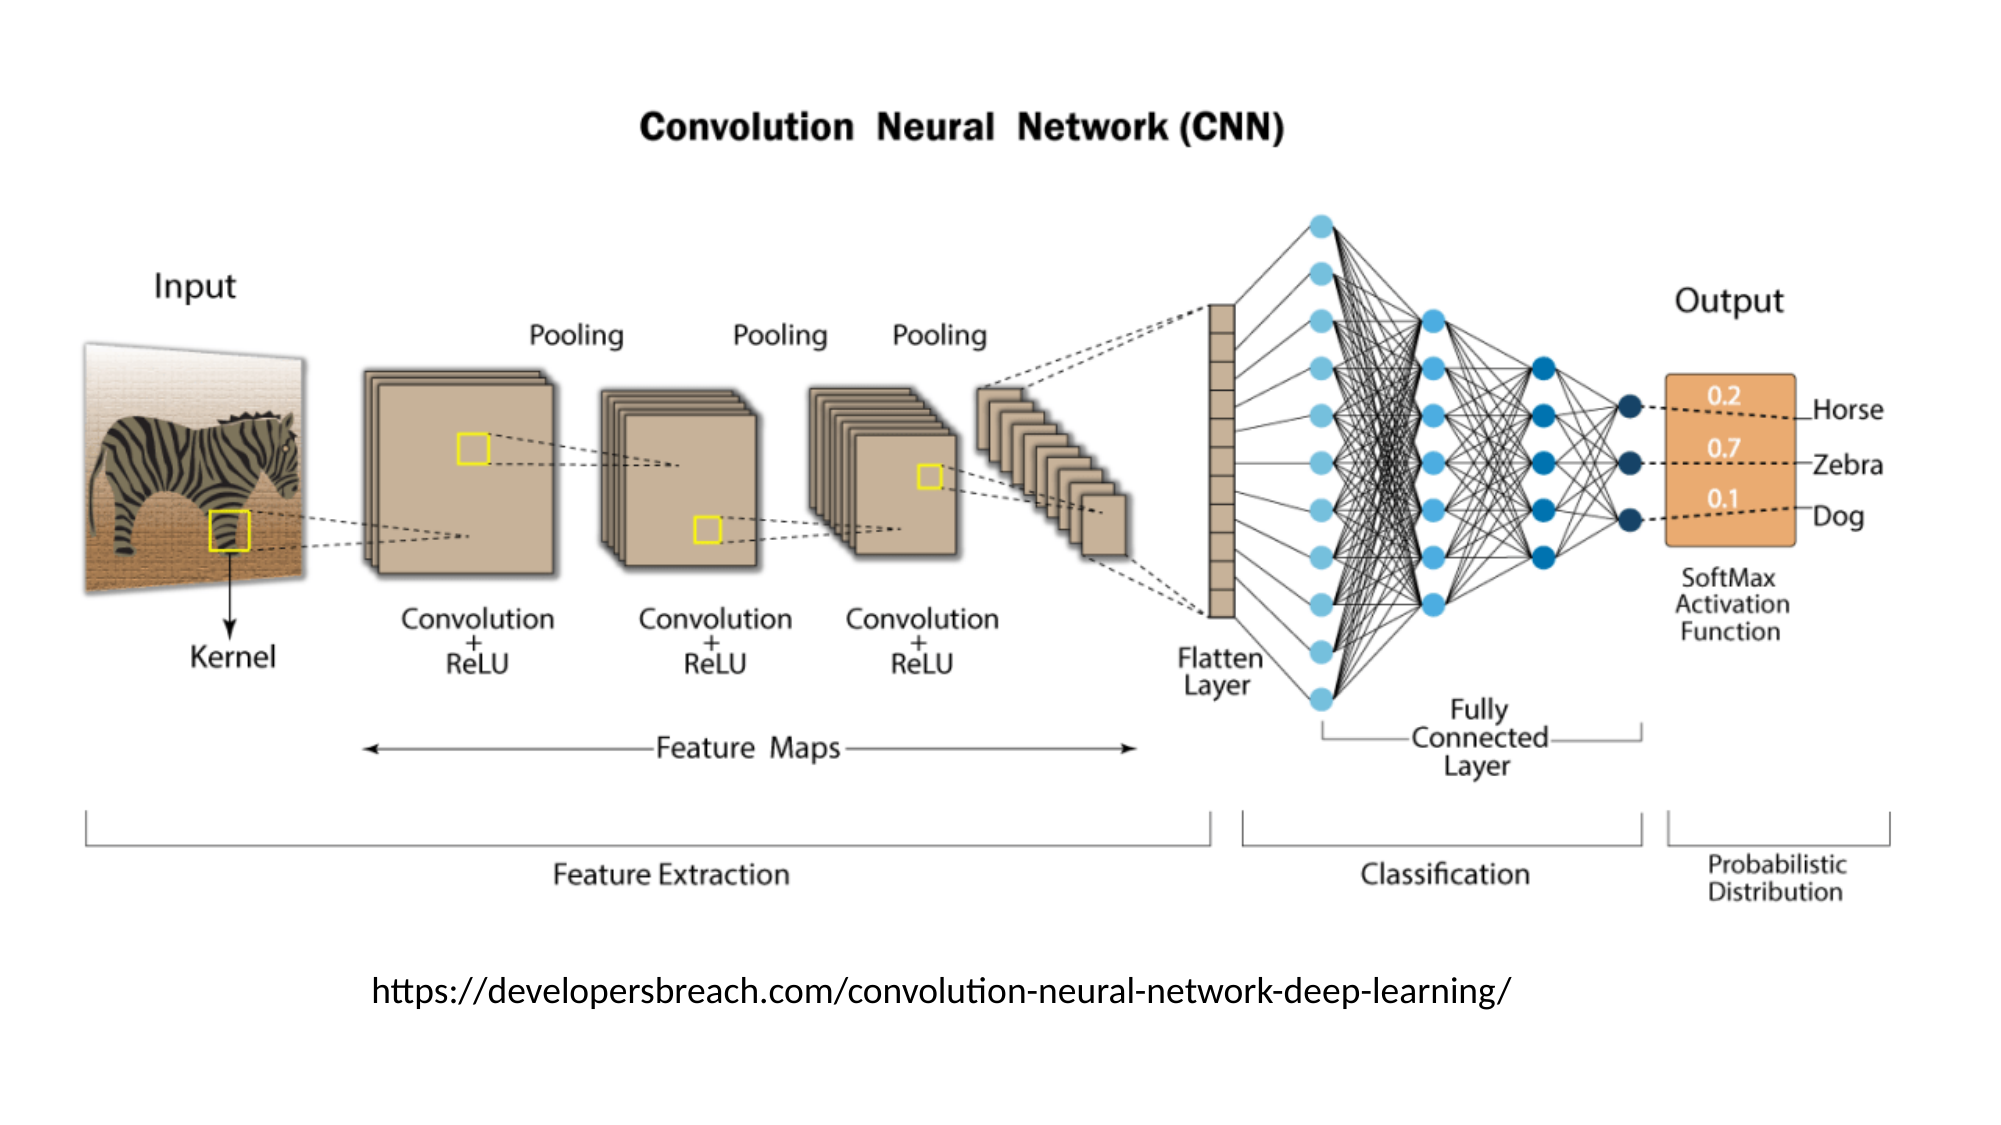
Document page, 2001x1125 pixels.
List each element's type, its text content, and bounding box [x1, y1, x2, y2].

text_box https://developersbreach.com/convolution-neural-network-deep-learning/ [356, 958, 1703, 1019]
picture [51, 52, 1927, 934]
